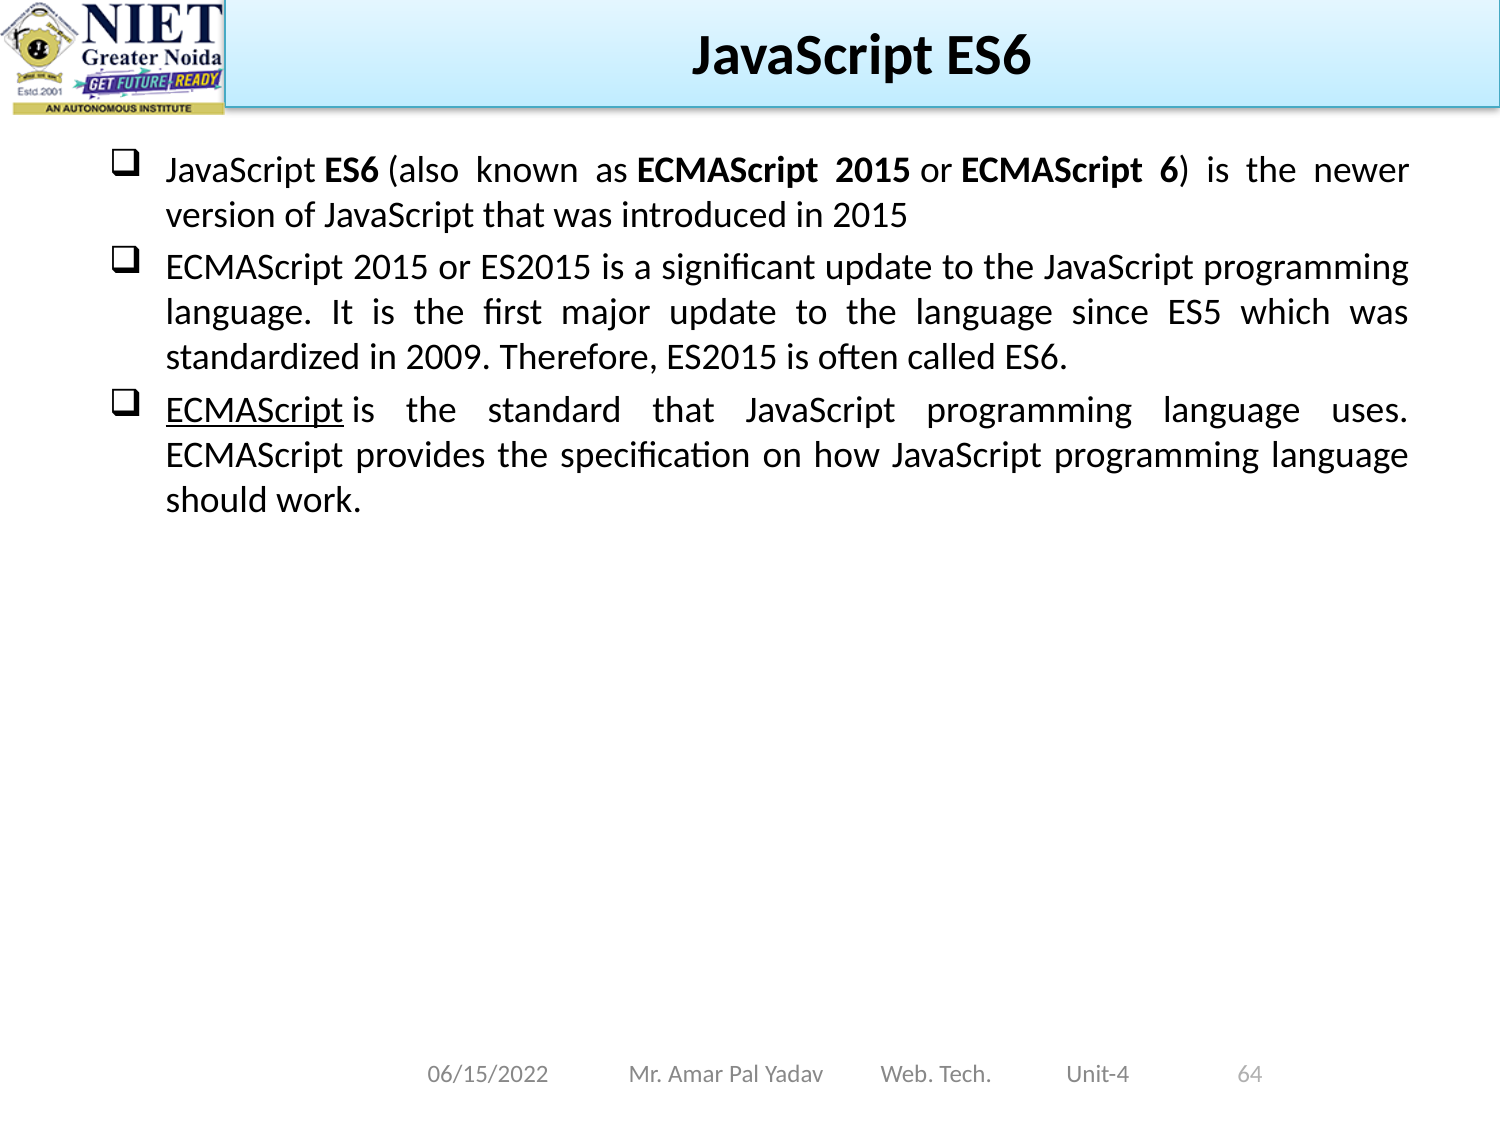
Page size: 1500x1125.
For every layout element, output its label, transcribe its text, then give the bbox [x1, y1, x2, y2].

picture [0, 2, 226, 116]
text_box JavaScript ES6 [224, 0, 1500, 108]
footer 06/15/2022 Mr. Amar Pal Yadav Web. Tech. Unit-4 [412, 1042, 1074, 1103]
list JavaScript ES6 (also known as ECMAScript 2015 or ECMAScript 6) is the newer version of JavaScript that was introduced in 2015 ECMAScript 2015 or ES2015 is a significant update to the JavaScript programming language. It is the first major update to the language since ES5 which was standardized in 2009. Therefore, ES2015 is often called ES6. ECMAScript is the standard that JavaScript programming language uses. ECMAScript provides the specification on how JavaScript programming language should work. [94, 137, 1425, 1013]
slide_number 64 [1074, 1042, 1425, 1103]
